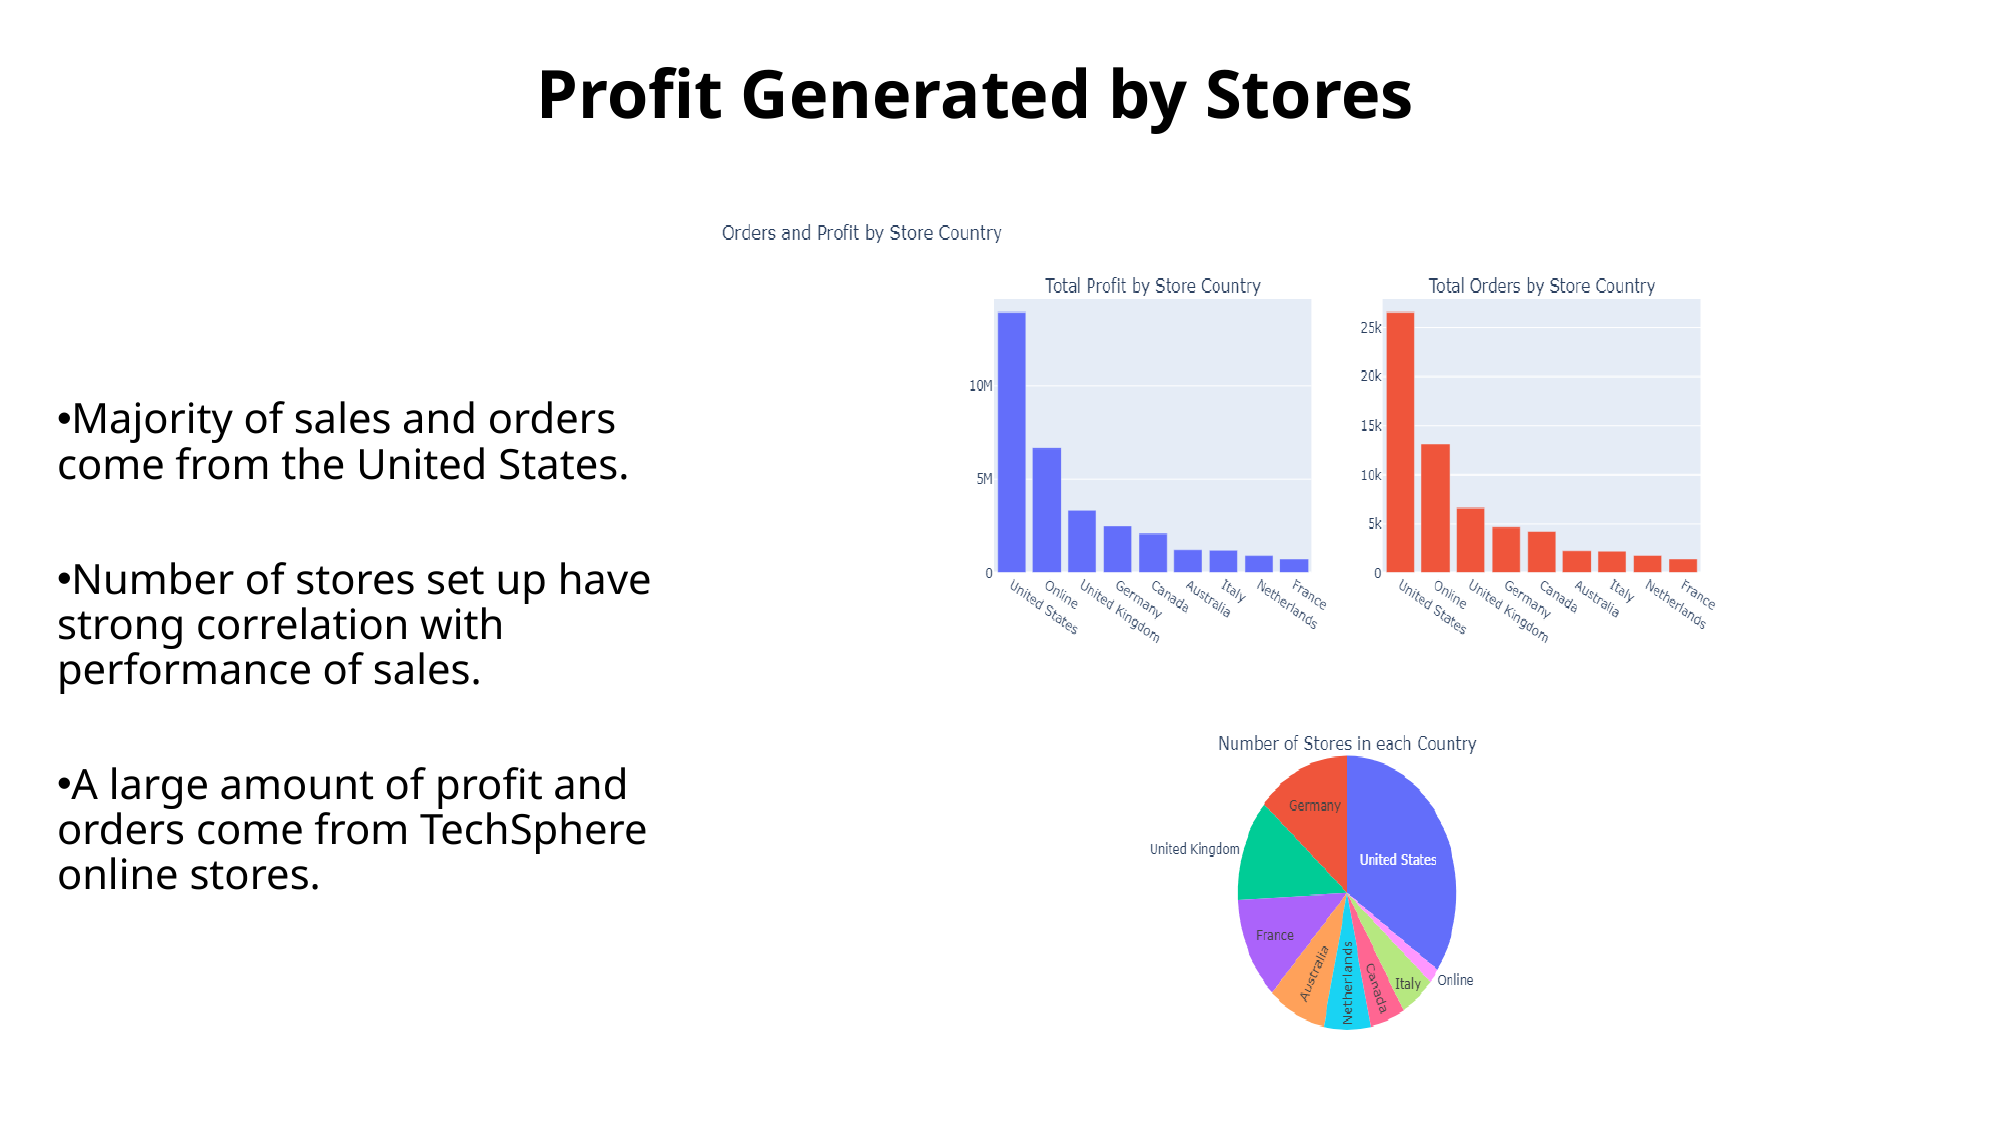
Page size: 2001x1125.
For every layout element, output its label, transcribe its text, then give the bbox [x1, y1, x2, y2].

text_box Majority of sales and orders come from the United States. Number of stores set up have strong correlation with performance of sales. A large amount of profit and orders come from TechSphere online stores. [42, 390, 656, 909]
title Profit Generated by Stores [397, 0, 1554, 140]
picture [656, 181, 1966, 1125]
